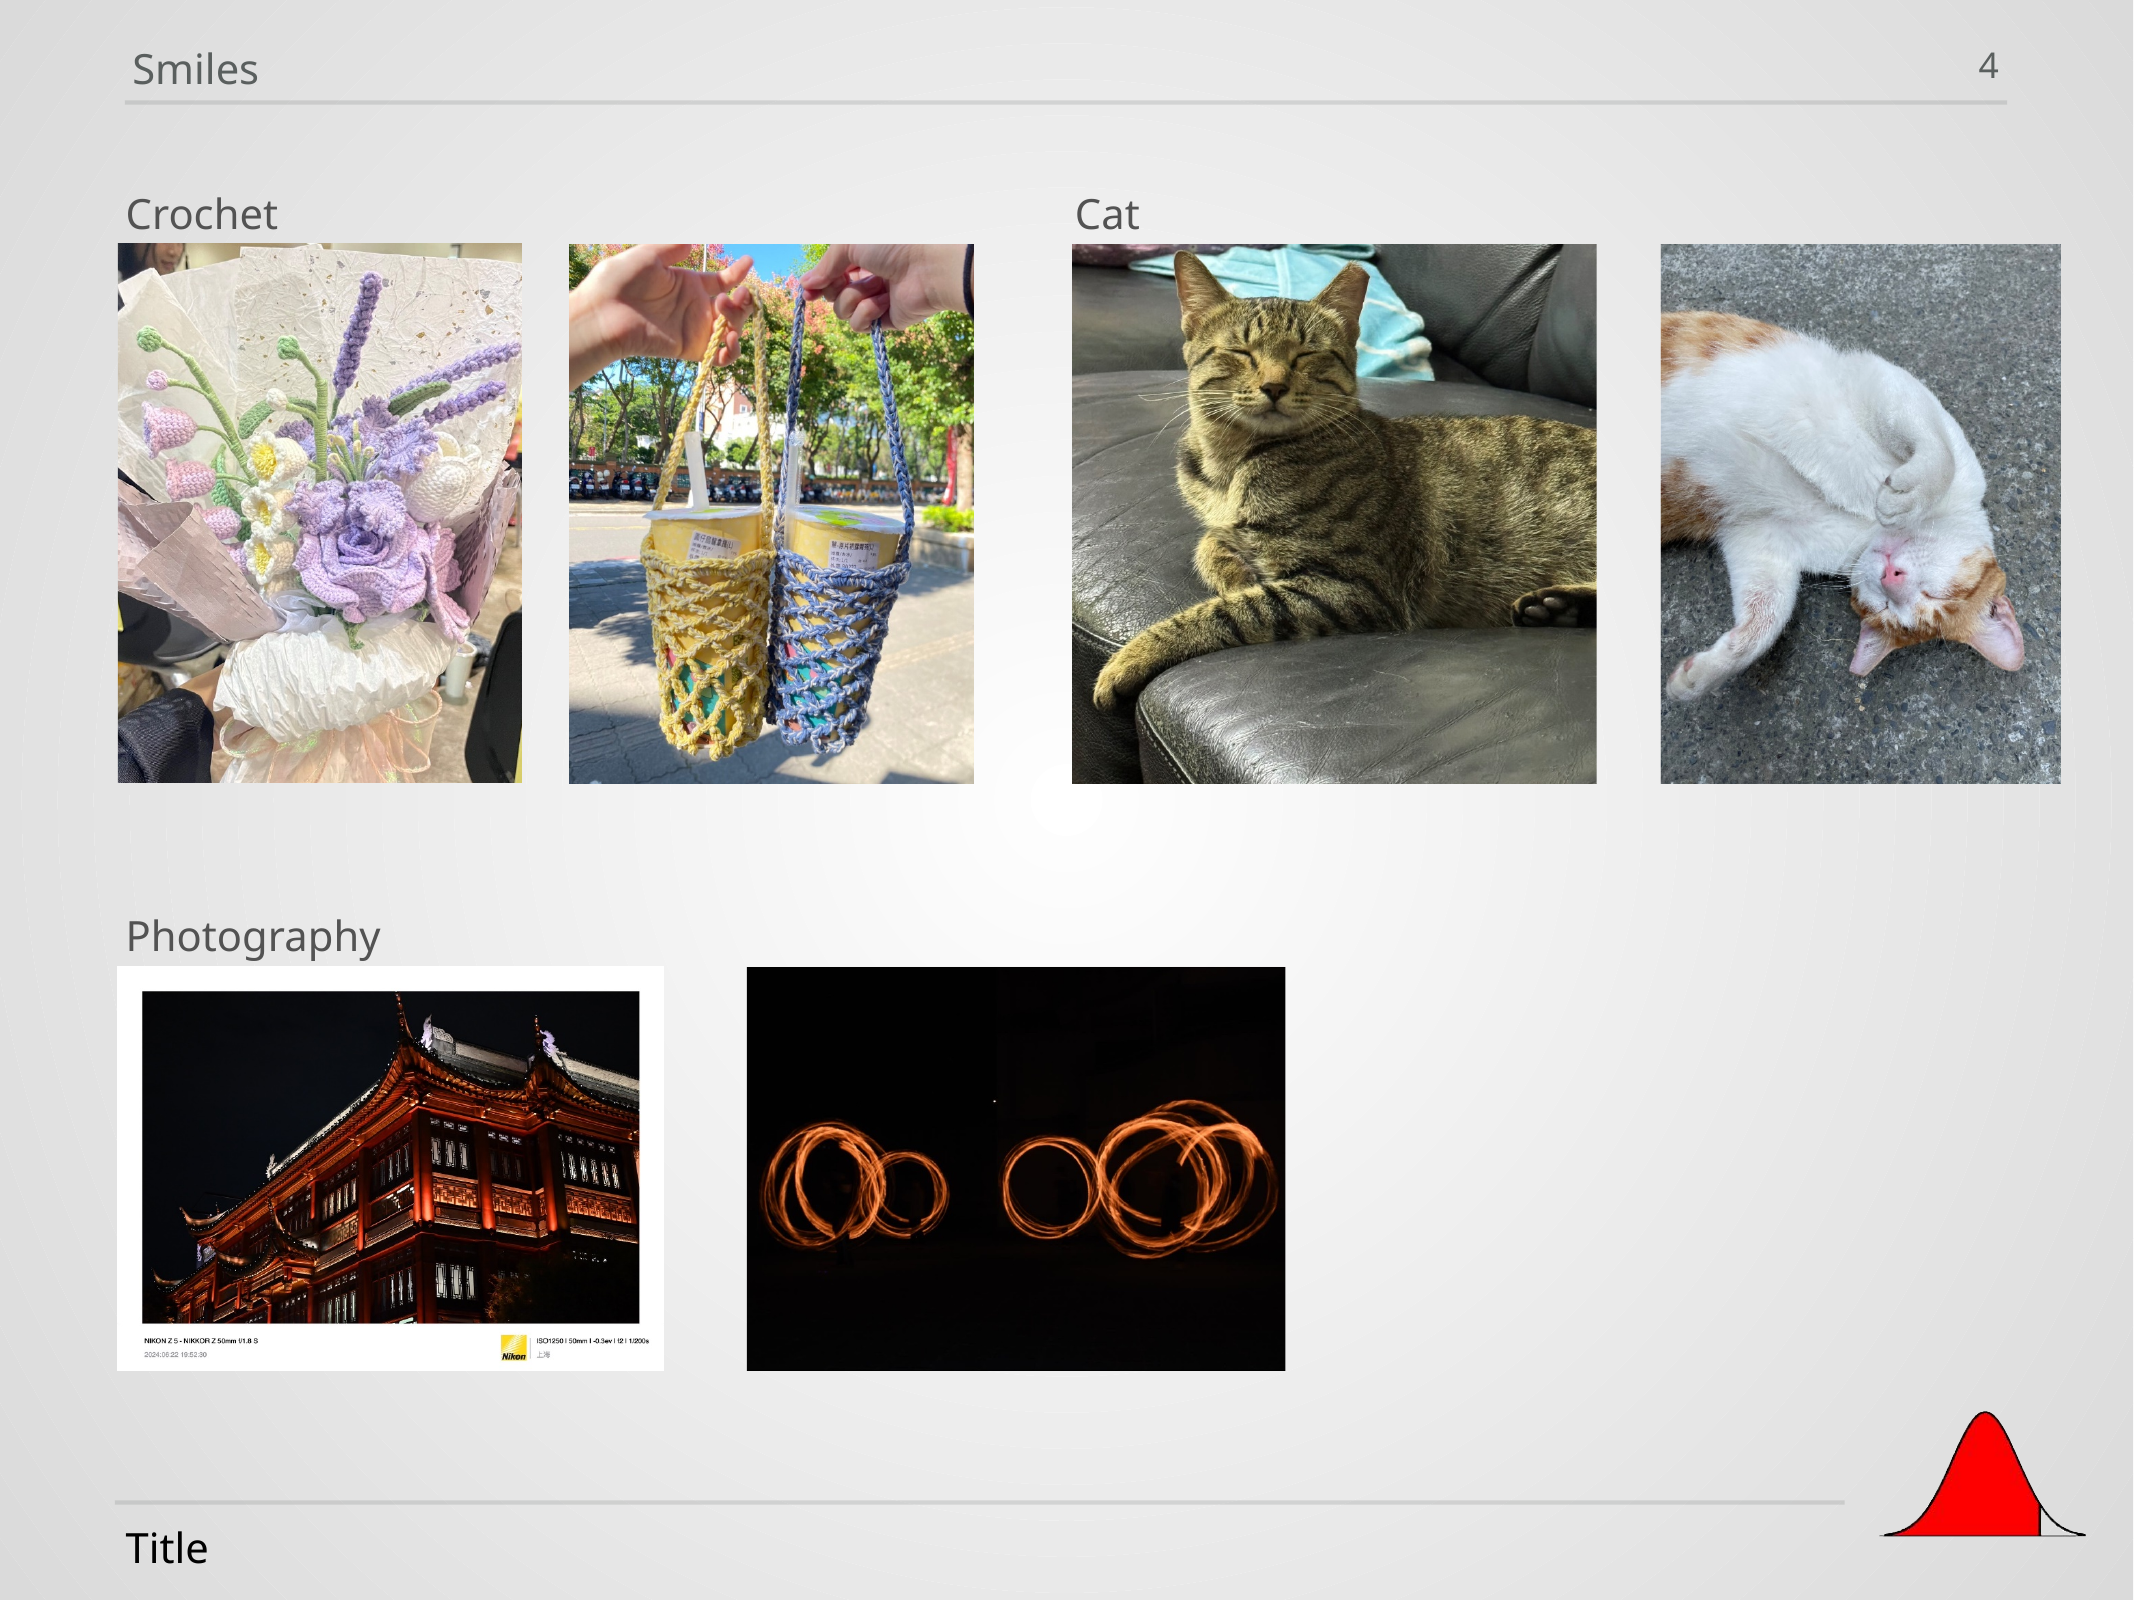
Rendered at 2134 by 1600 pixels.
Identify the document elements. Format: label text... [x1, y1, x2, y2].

picture [117, 243, 523, 783]
picture [1071, 244, 2129, 784]
picture [1879, 1411, 2086, 1537]
text_box Cat [1066, 179, 1729, 245]
picture [569, 244, 974, 784]
picture [117, 966, 665, 1371]
text_box Photography [117, 901, 780, 967]
list Title [116, 1514, 1017, 1581]
picture [746, 966, 1286, 1371]
text_box Crochet [117, 179, 1066, 245]
slide_number 4 [1925, 34, 2008, 101]
list Smiles [123, 34, 1684, 101]
